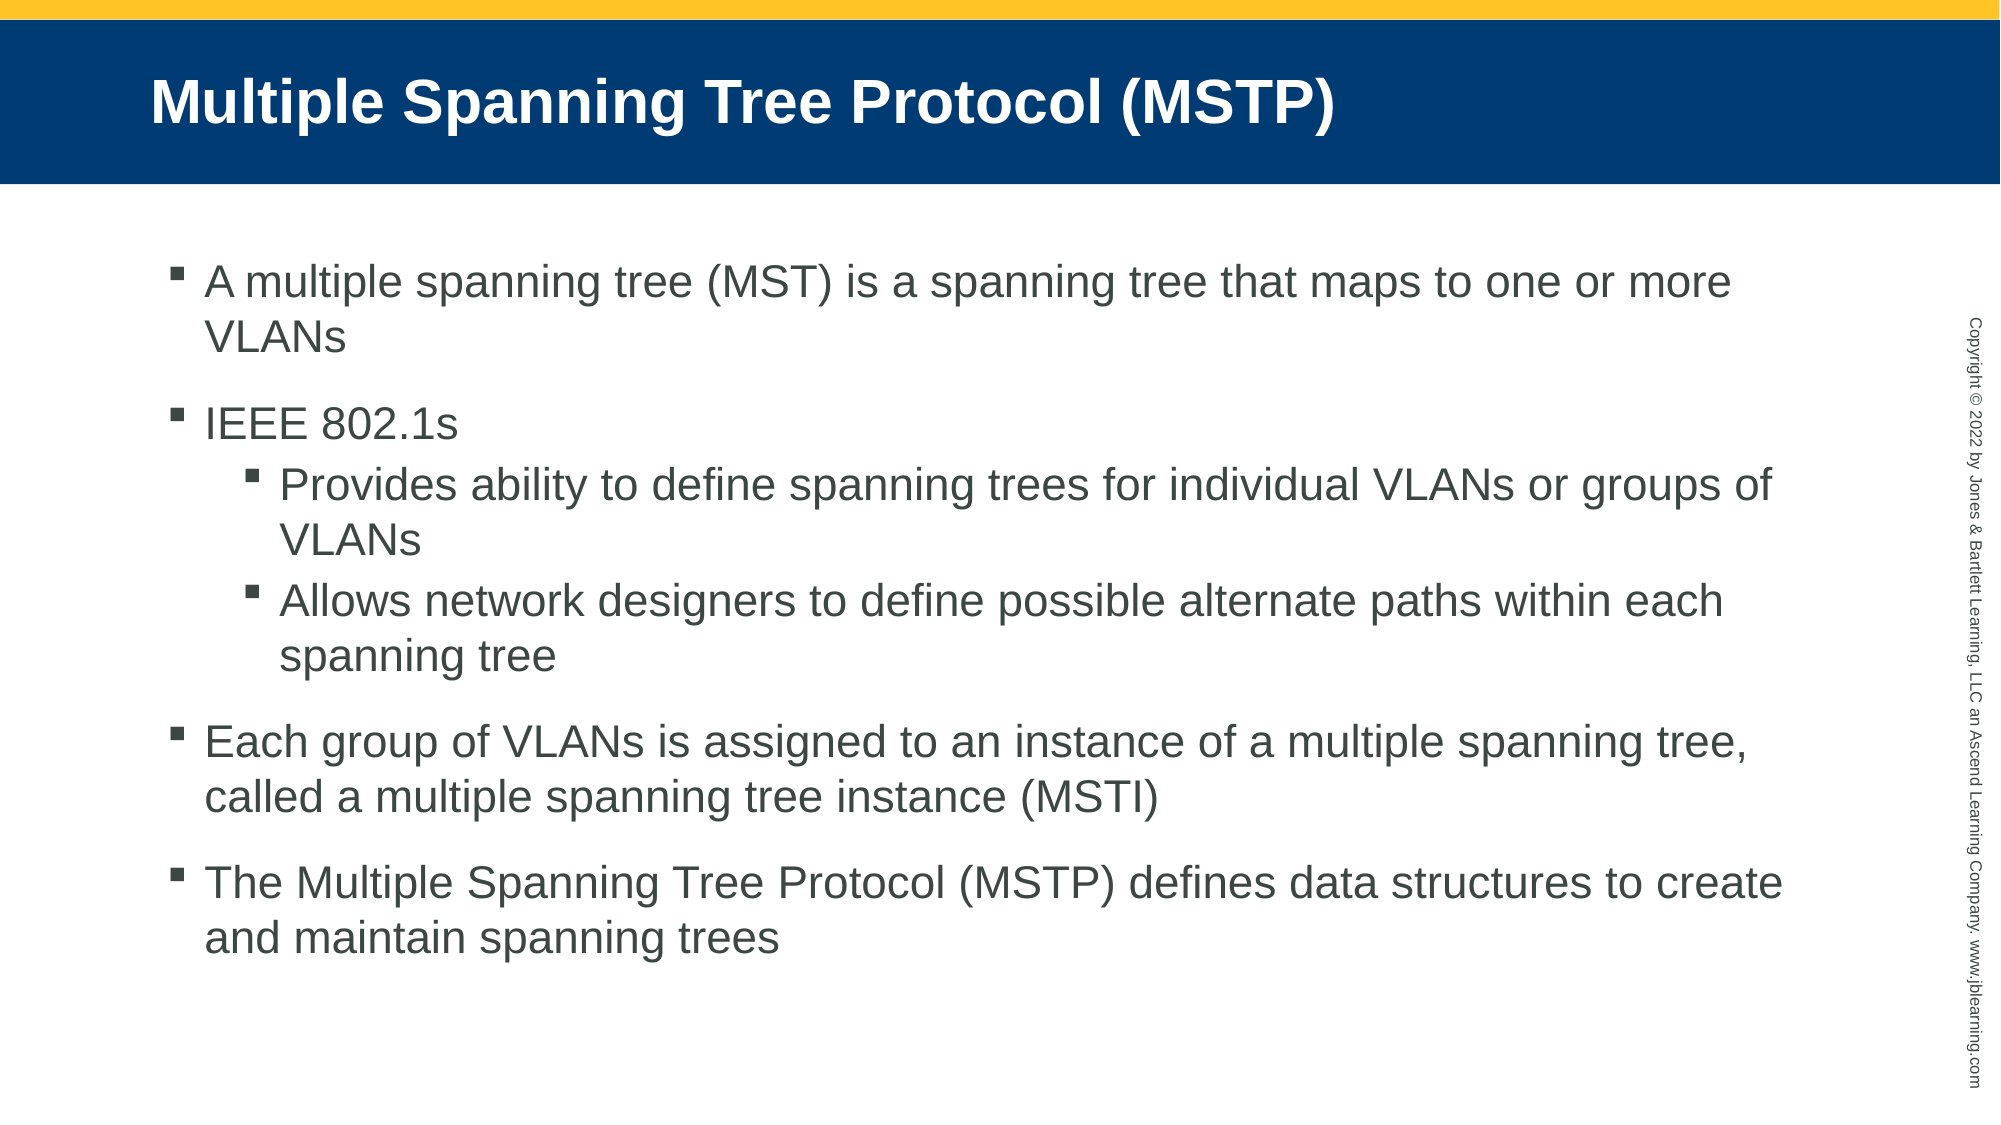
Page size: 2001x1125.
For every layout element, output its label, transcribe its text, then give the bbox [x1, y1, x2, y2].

list A multiple spanning tree (MST) is a spanning tree that maps to one or more VLANs IEEE 802.1s Provides ability to define spanning trees for individual VLANs or groups of VLANs Allows network designers to define possible alternate paths within each spanning tree Each group of VLANs is assigned to an instance of a multiple spanning tree, called a multiple spanning tree instance (MSTI) The Multiple Spanning Tree Protocol (MSTP) defines data structures to create and maintain spanning trees [151, 244, 1840, 1016]
title Multiple Spanning Tree Protocol (MSTP) [0, 19, 2000, 185]
